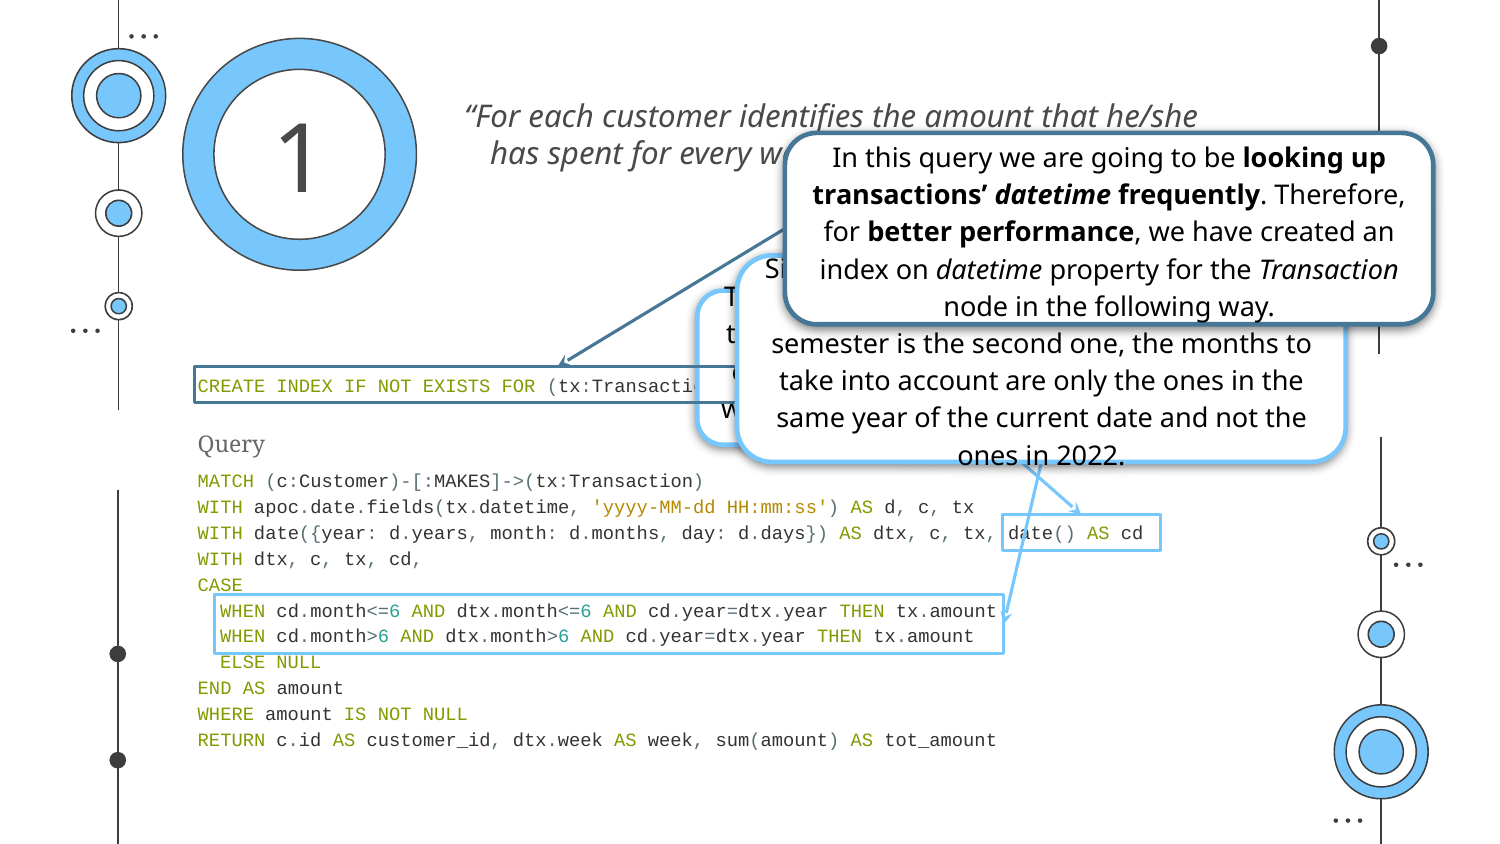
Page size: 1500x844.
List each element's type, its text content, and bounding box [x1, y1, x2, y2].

text_box [194, 366, 729, 403]
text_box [1003, 523, 1042, 625]
text_box In this query we are going to be looking up transactions’ datetime frequently. Therefore, for better performance, we have created an index on datetime property for the Transaction node in the following way. [784, 132, 1434, 325]
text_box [1001, 444, 1082, 515]
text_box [557, 228, 786, 367]
text_box [1047, 514, 1161, 551]
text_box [182, 38, 417, 271]
subtitle CREATE INDEX IF NOT EXISTS FOR (tx:Transaction) ON (tx.datetime) Query MATCH (c:Customer)-[:MAKES]->(tx:Transaction) WITH apoc.date.fields(tx.datetime, 'yyyy-MM-dd HH:mm:ss') AS d, c, tx WITH date({year: d.years, month: d.months, day: d.days}) AS dtx, c, tx, date() AS cd WITH dtx, c, tx, cd, CASE WHEN cd.month<=6 AND dtx.month<=6 AND cd.year=dtx.year THEN tx.amount WHEN cd.month>6 AND dtx.month>6 AND cd.year=dtx.year THEN tx.amount ELSE NULL END AS amount WHERE amount IS NOT NULL RETURN c.id AS customer_id, dtx.week AS week, sum(amount) AS tot_amount [182, 355, 1315, 822]
subtitle “For each customer identifies the amount that he/she has spent for every week of the current semester.” [437, 81, 1227, 203]
text_box Since our dataset starts from October 2022, we have also checked that if the current semester is the second one, the months to take into account are only the ones in the same year of the current date and not the ones in 2022. [737, 325, 1346, 462]
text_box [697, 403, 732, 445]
text_box [214, 594, 1004, 654]
